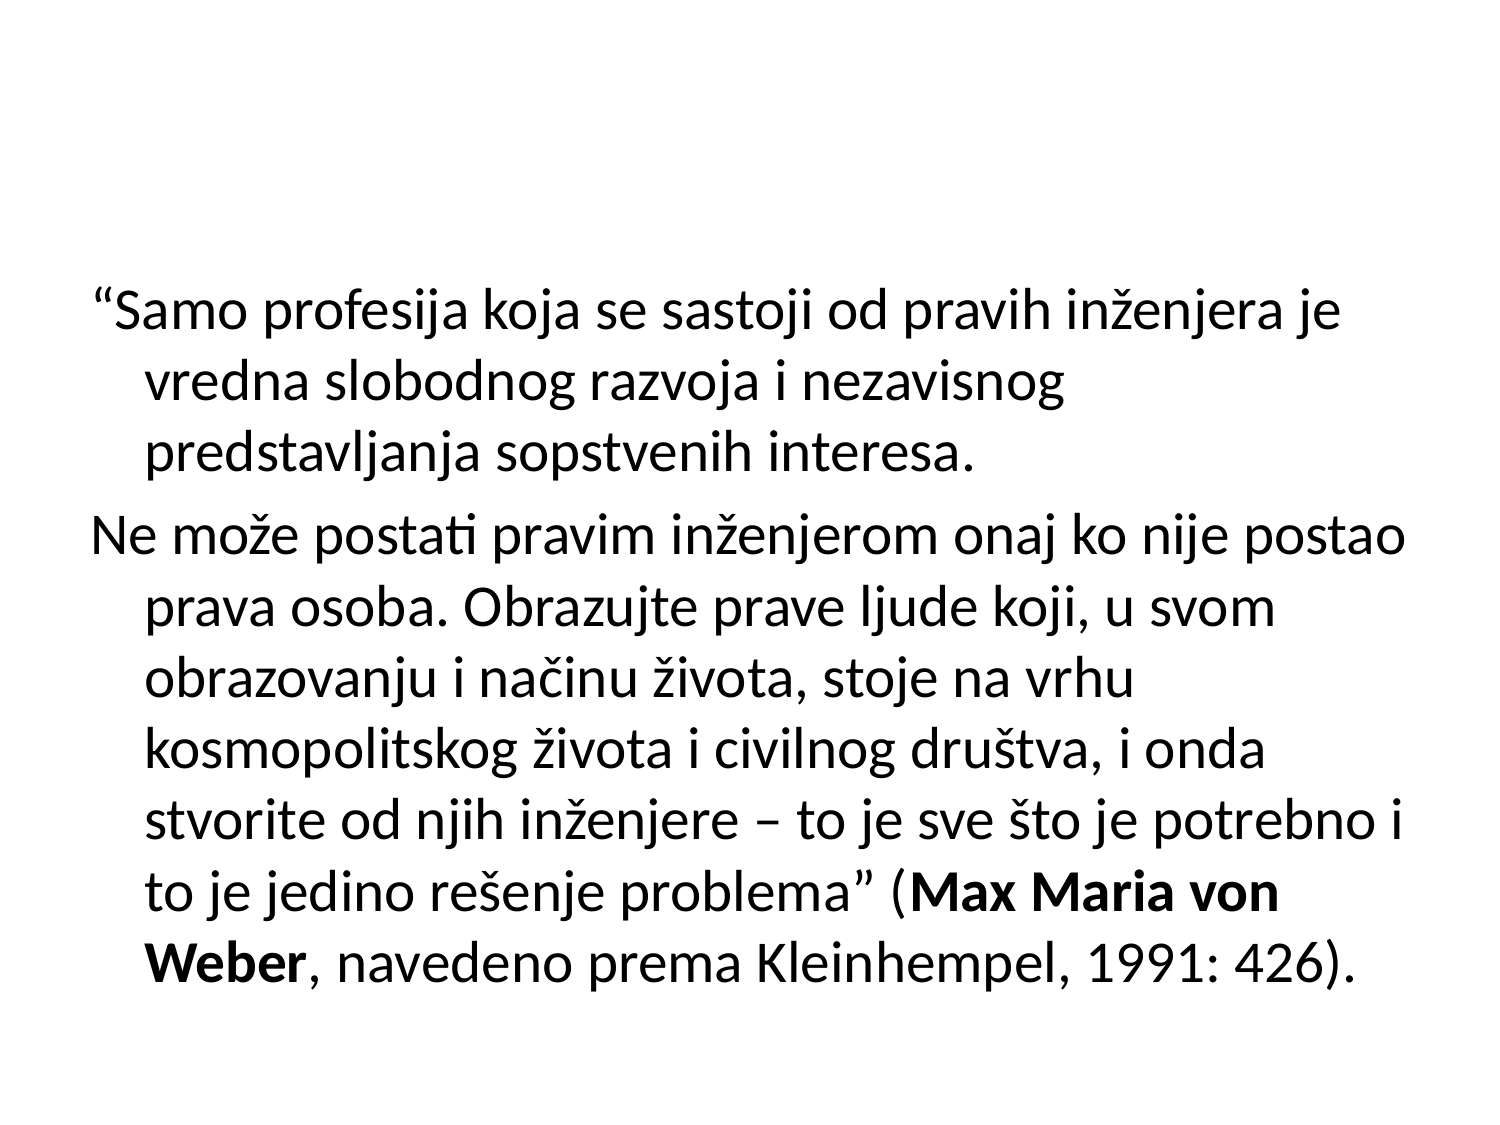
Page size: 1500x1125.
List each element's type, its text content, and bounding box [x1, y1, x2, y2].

list “Samo profesija koja se sastoji od pravih inženjera je vredna slobodnog razvoja i nezavisnog predstavljanja sopstvenih interesa. Ne može postati pravim inženjerom onaj ko nije postao prava osoba. Obrazujte prave ljude koji, u svom obrazovanju i načinu života, stoje na vrhu kosmopolitskog života i civilnog društva, i onda stvorite od njih inženjere – to je sve što je potrebno i to je jedino rešenje problema” (Max Maria von Weber, navedeno prema Kleinhempel, 1991: 426). [75, 262, 1425, 1005]
